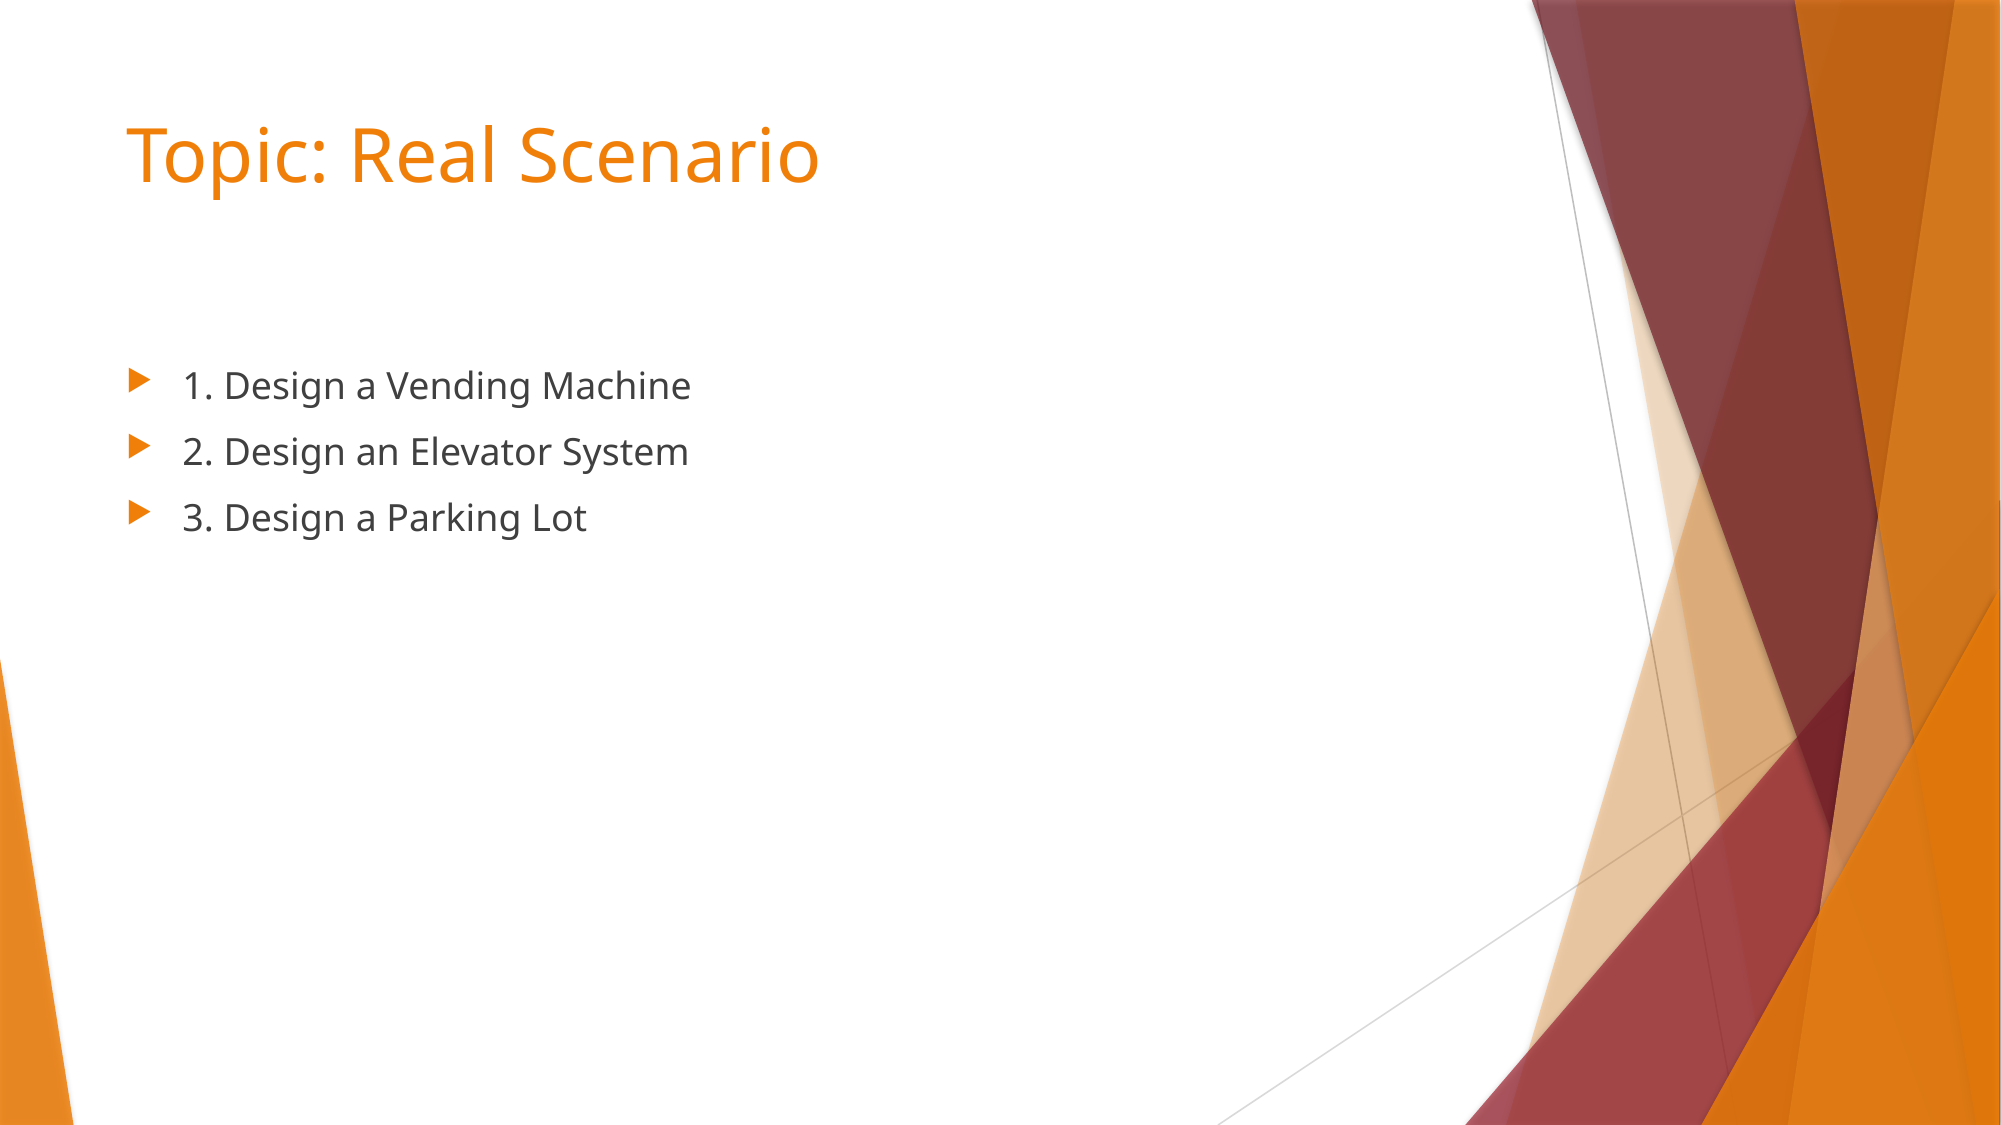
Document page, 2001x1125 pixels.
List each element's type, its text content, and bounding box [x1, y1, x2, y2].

list 1. Design a Vending Machine 2. Design an Elevator System 3. Design a Parking Lot [111, 354, 1522, 992]
title Topic: Real Scenario [111, 99, 1522, 317]
